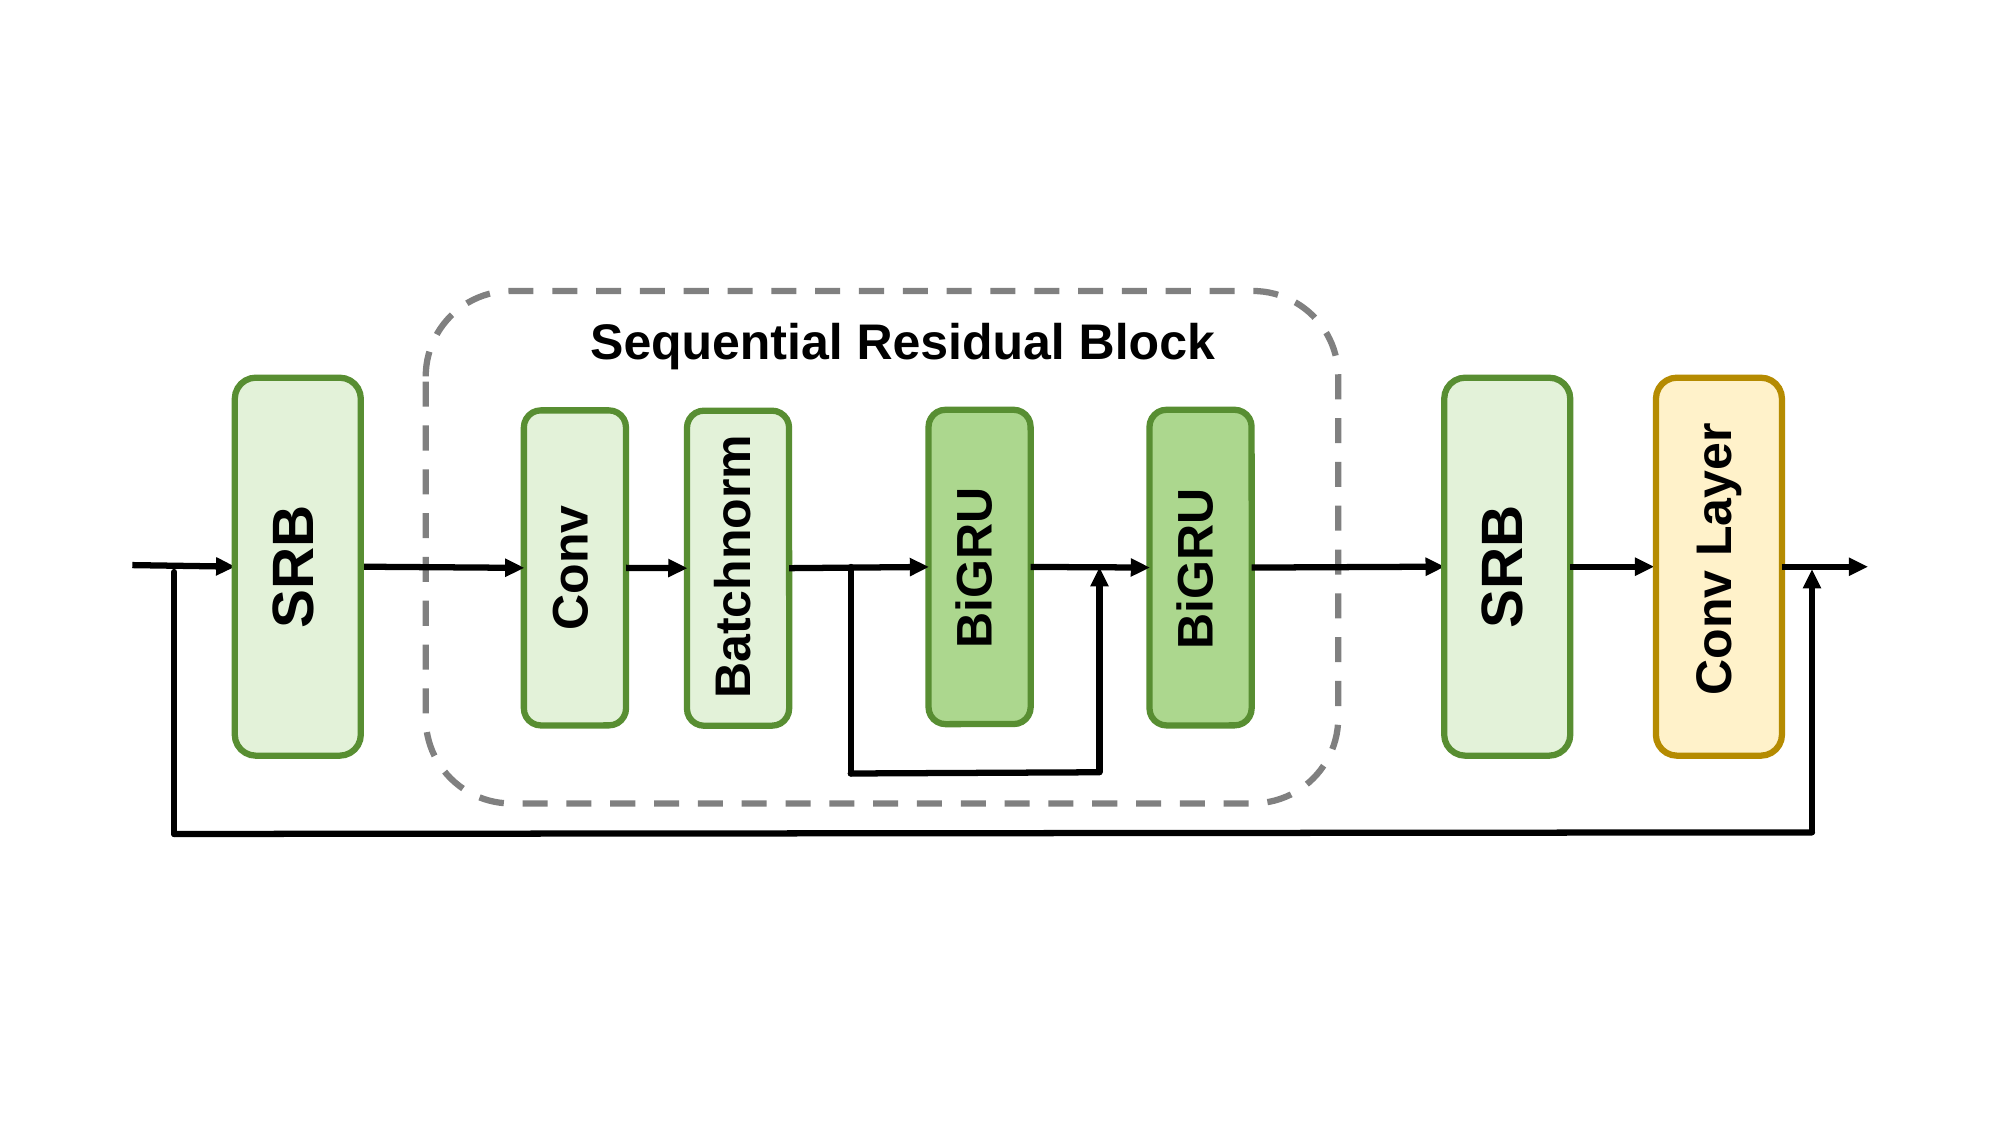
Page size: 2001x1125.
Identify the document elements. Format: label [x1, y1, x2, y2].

text_box [131, 290, 1869, 835]
